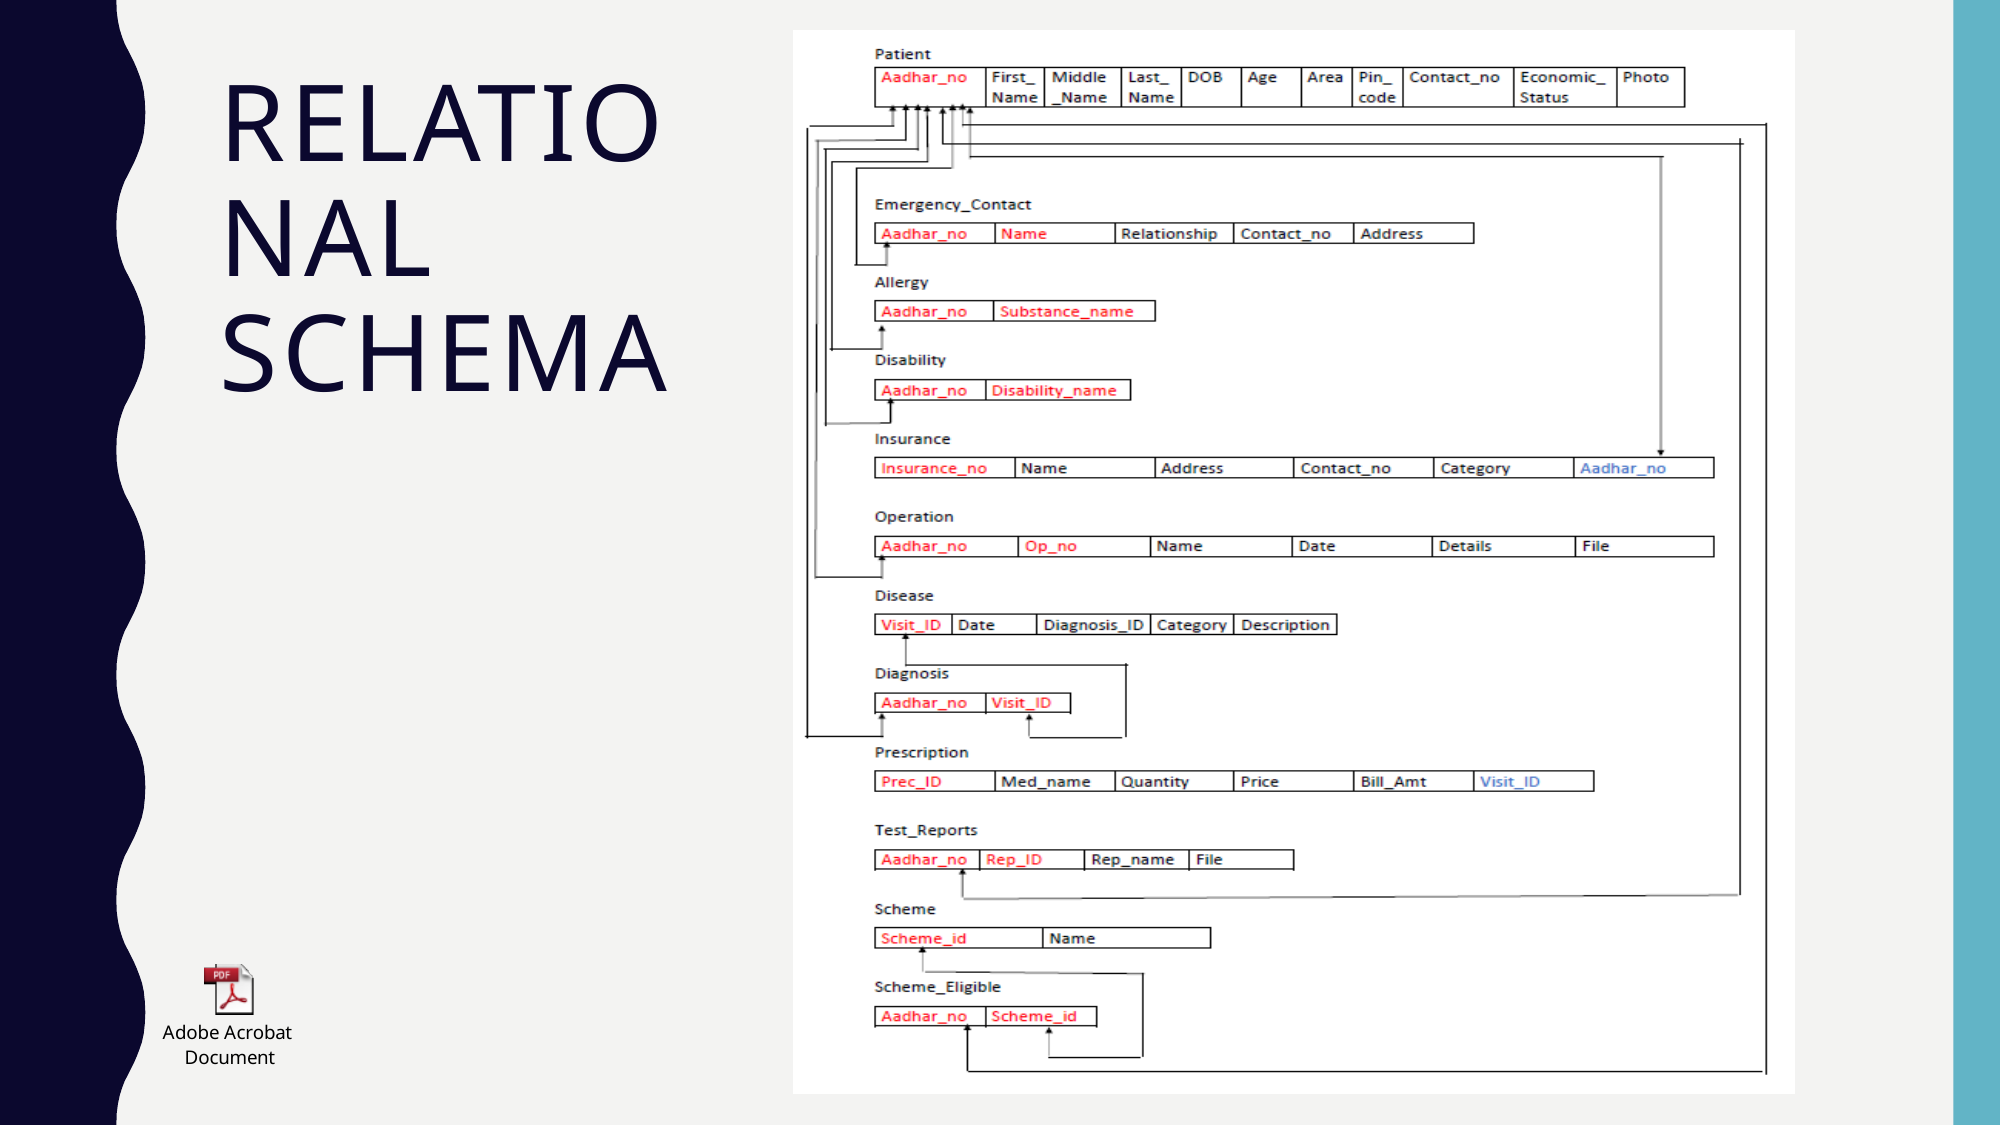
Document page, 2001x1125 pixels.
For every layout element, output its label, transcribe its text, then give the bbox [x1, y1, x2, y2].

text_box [154, 964, 305, 1094]
text_box Relational schema [205, 62, 762, 584]
picture [793, 30, 1795, 1094]
